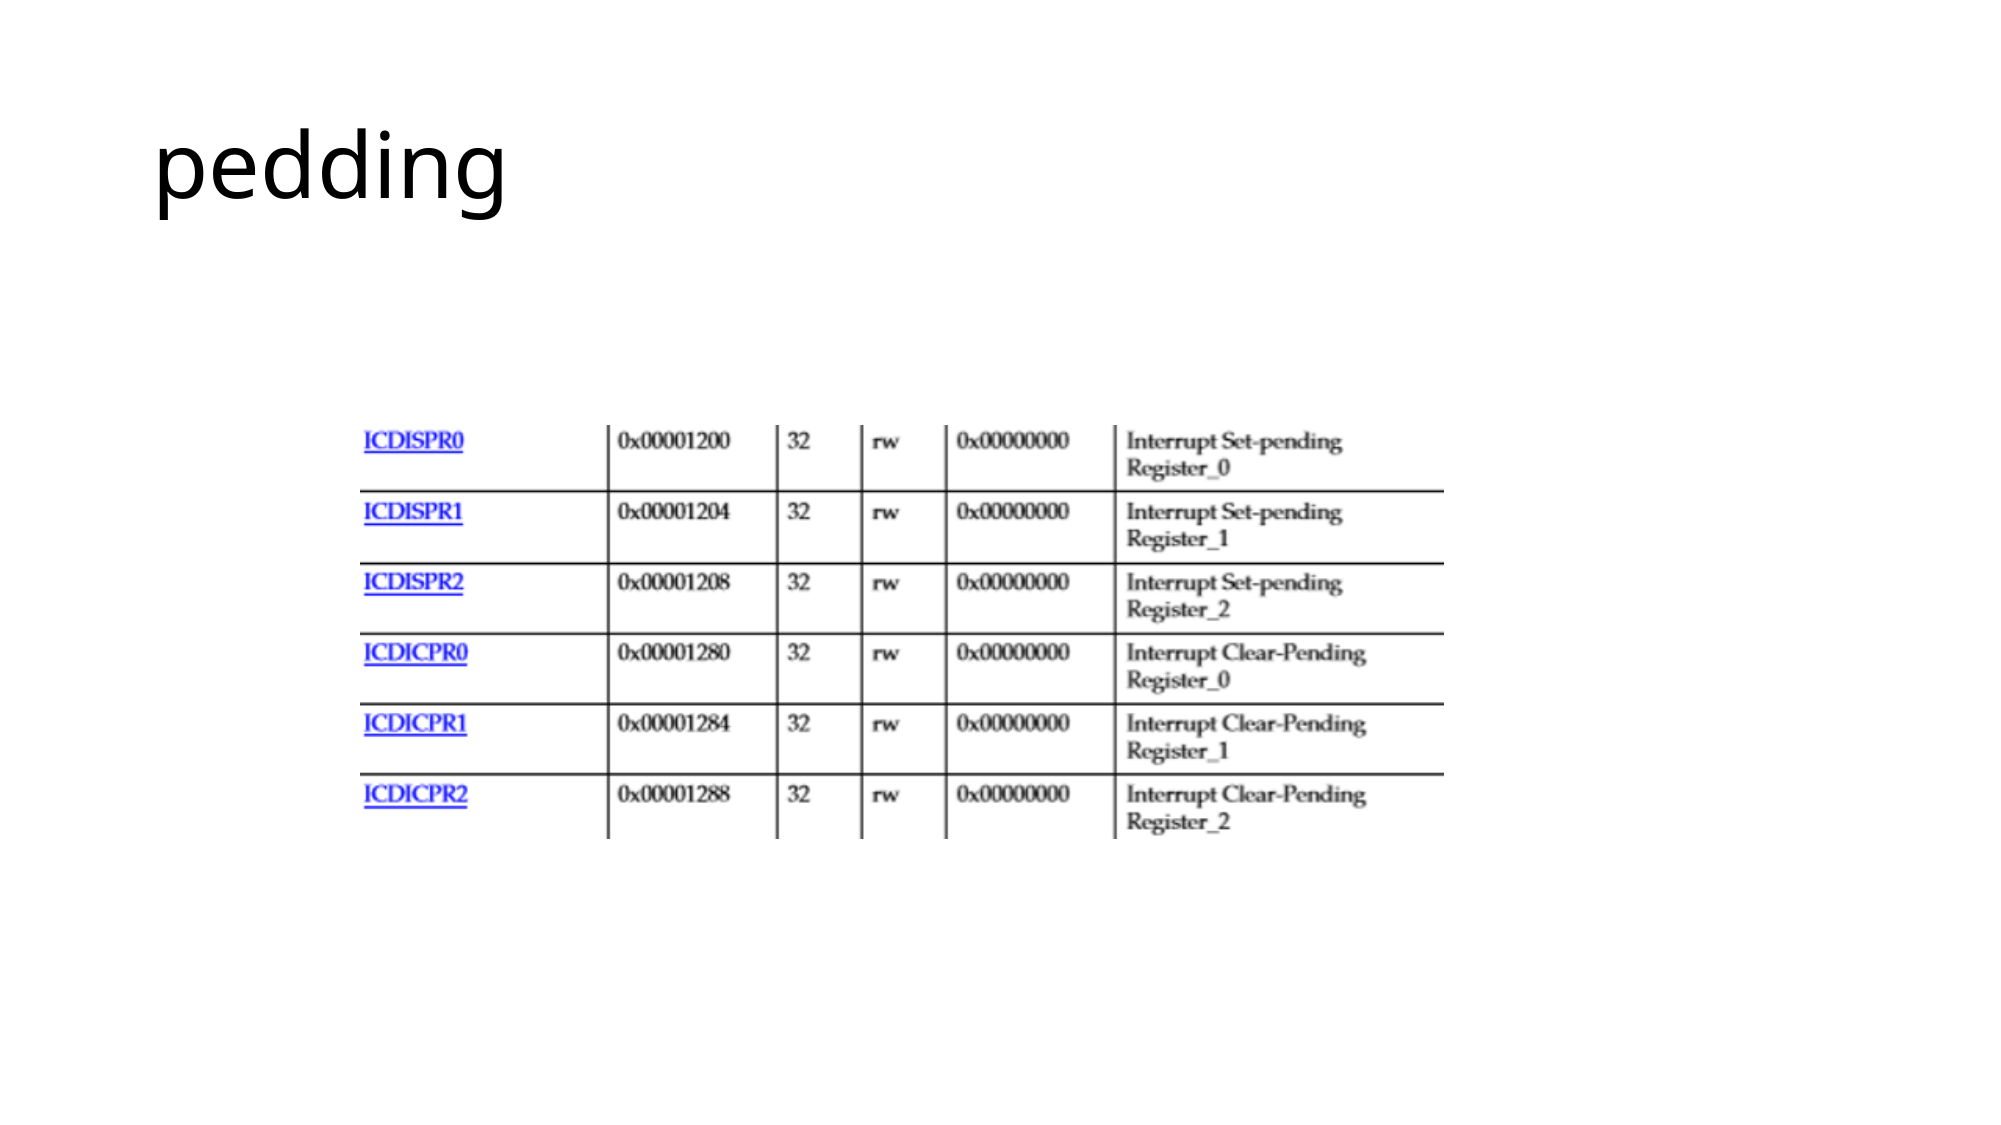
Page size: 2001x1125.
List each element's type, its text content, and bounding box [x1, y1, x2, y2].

title pedding [137, 59, 1863, 278]
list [360, 425, 1444, 839]
